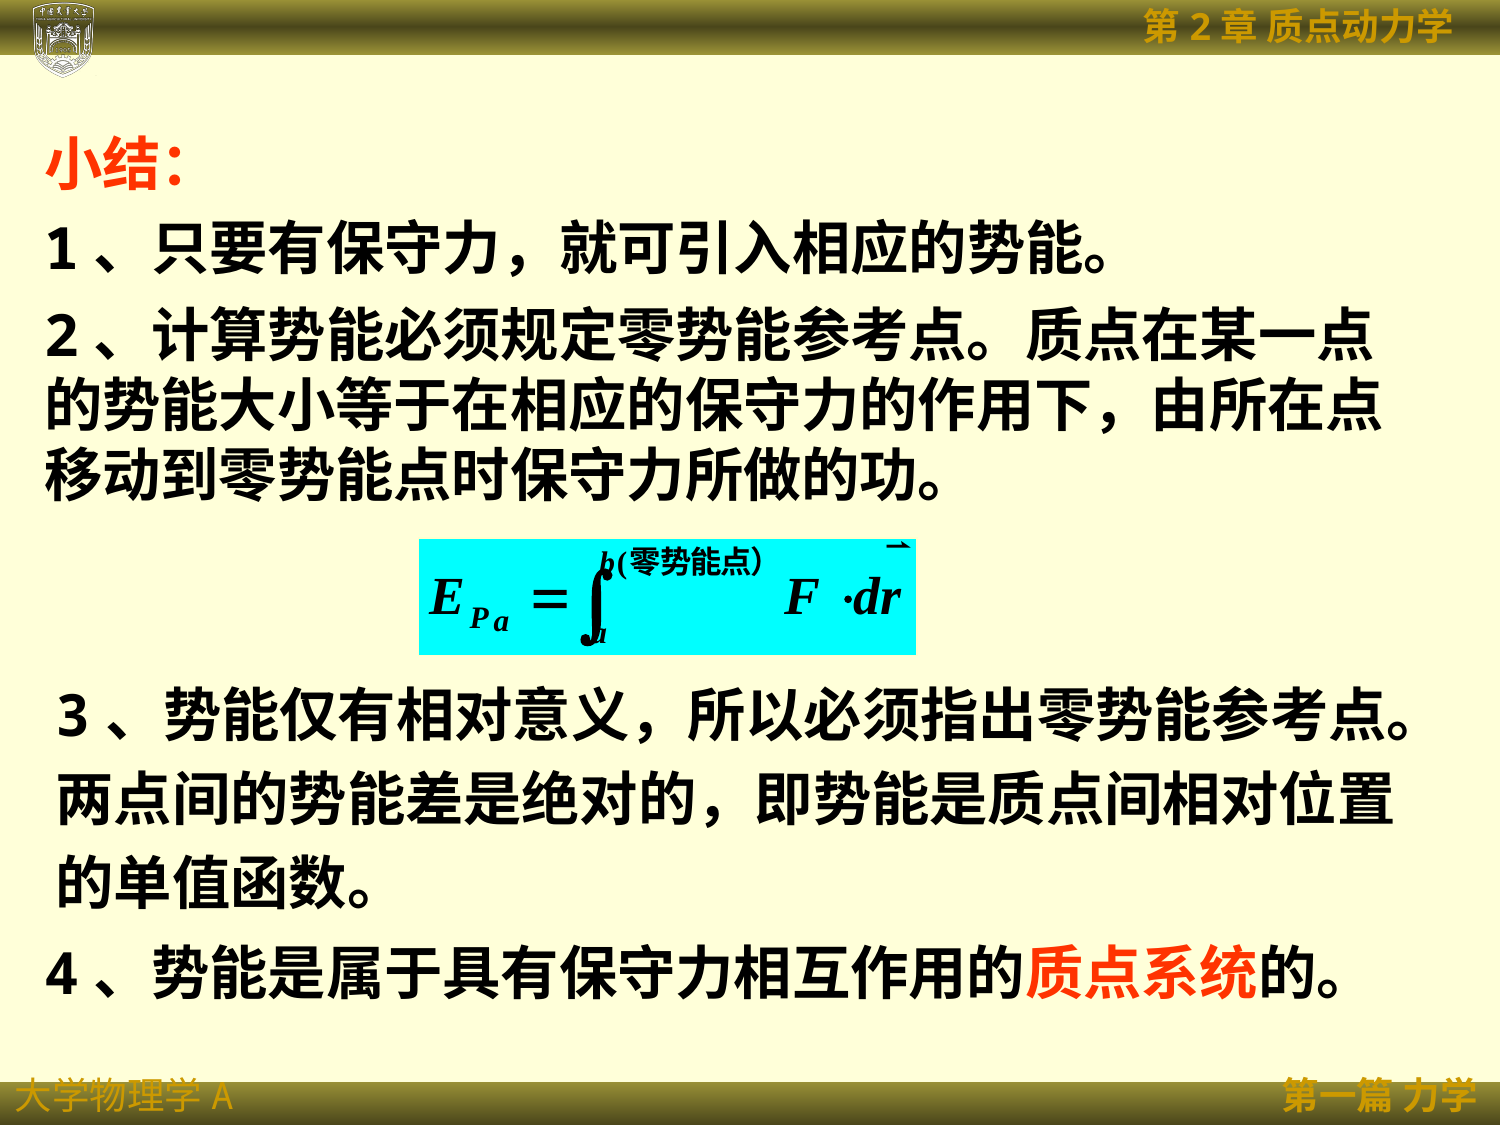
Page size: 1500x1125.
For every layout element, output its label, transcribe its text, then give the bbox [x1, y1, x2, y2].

text_box 3、势能仅有相对意义，所以必须指出零势能参考点。两点间的势能差是绝对的，即势能是质点间相对位置的单值函数。 [41, 656, 1459, 924]
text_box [29, 290, 1412, 656]
text_box 小结： 1、只要有保守力，就可引入相应的势能。 [29, 101, 1405, 289]
picture [29, 0, 97, 79]
text_box 4、势能是属于具有保守力相互作用的质点系统的。 [29, 928, 1477, 1014]
